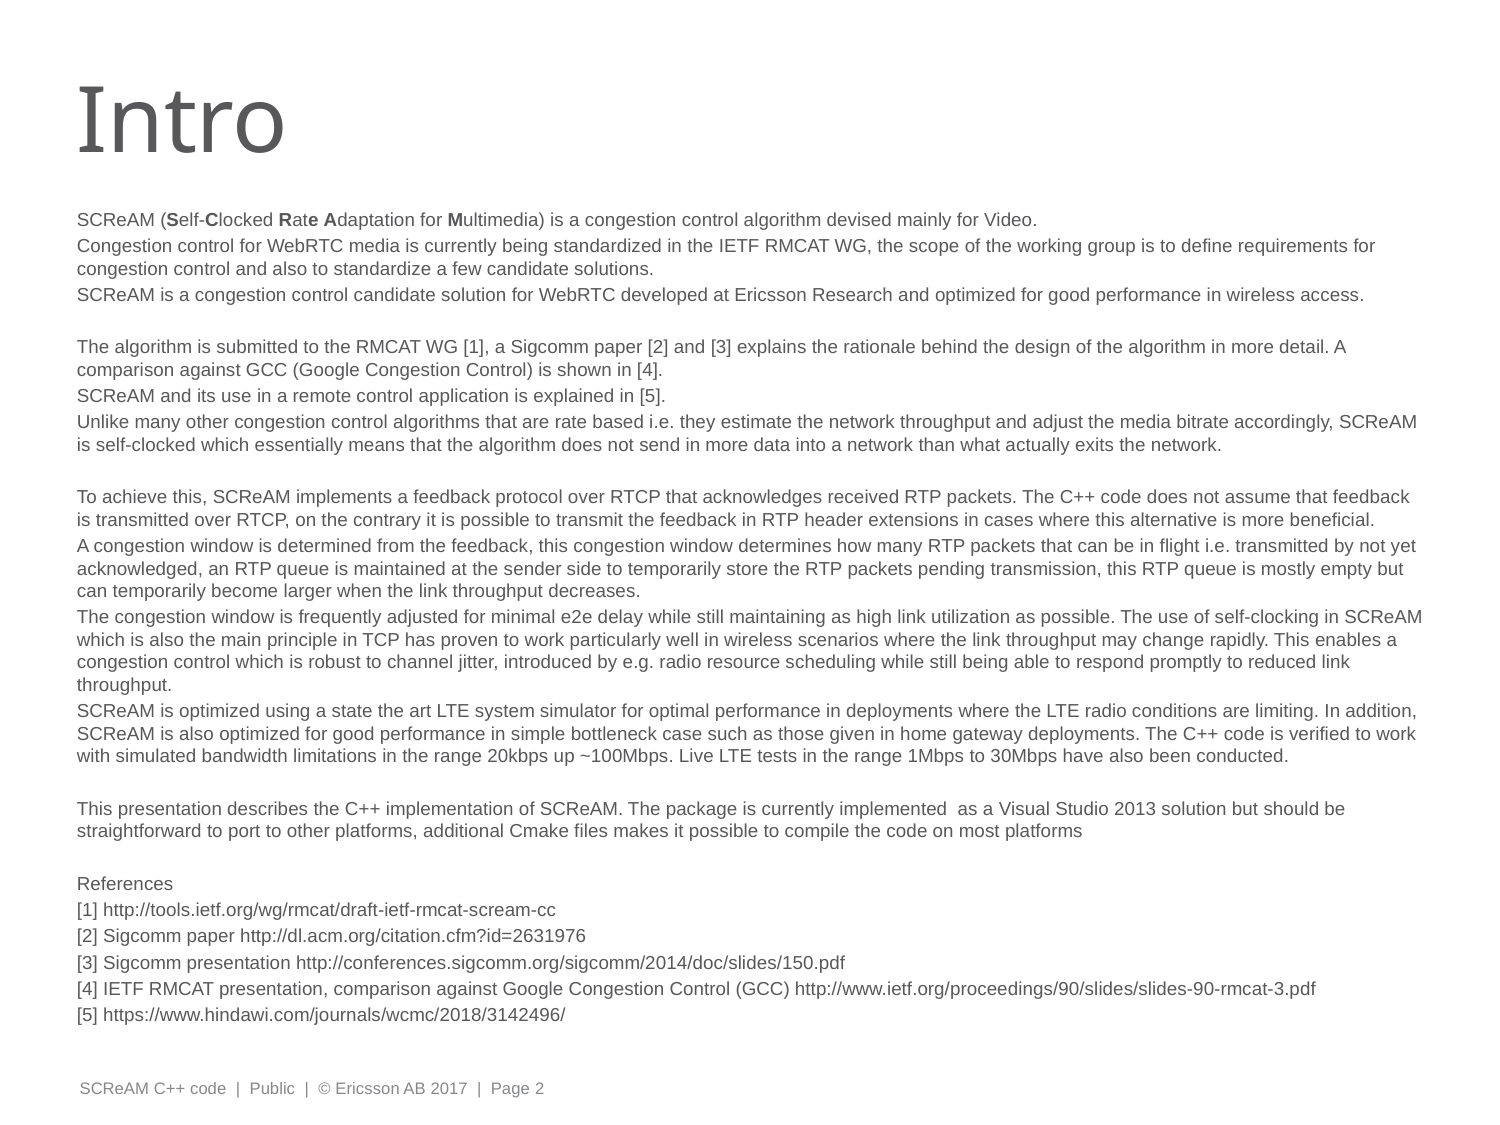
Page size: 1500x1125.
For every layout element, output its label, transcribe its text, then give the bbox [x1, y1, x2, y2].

title Intro [64, 44, 1294, 213]
list SCReAM (Self-Clocked Rate Adaptation for Multimedia) is a congestion control algorithm devised mainly for Video. Congestion control for WebRTC media is currently being standardized in the IETF RMCAT WG, the scope of the working group is to define requirements for congestion control and also to standardize a few candidate solutions. SCReAM is a congestion control candidate solution for WebRTC developed at Ericsson Research and optimized for good performance in wireless access. The algorithm is submitted to the RMCAT WG [1], a Sigcomm paper [2] and [3] explains the rationale behind the design of the algorithm in more detail. A comparison against GCC (Google Congestion Control) is shown in [4]. SCReAM and its use in a remote control application is explained in [5]. Unlike many other congestion control algorithms that are rate based i.e. they estimate the network throughput and adjust the media bitrate accordingly, SCReAM is self-clocked which essentially means that the algorithm does not send in more data into a network than what actually exits the network. To achieve this, SCReAM implements a feedback protocol over RTCP that acknowledges received RTP packets. The C++ code does not assume that feedback is transmitted over RTCP, on the contrary it is possible to transmit the feedback in RTP header extensions in cases where this alternative is more beneficial. A congestion window is determined from the feedback, this congestion window determines how many RTP packets that can be in flight i.e. transmitted by not yet acknowledged, an RTP queue is maintained at the sender side to temporarily store the RTP packets pending transmission, this RTP queue is mostly empty but can temporarily become larger when the link throughput decreases. The congestion window is frequently adjusted for minimal e2e delay while still maintaining as high link utilization as possible. The use of self-clocking in SCReAM which is also the main principle in TCP has proven to work particularly well in wireless scenarios where the link throughput may change rapidly. This enables a congestion control which is robust to channel jitter, introduced by e.g. radio resource scheduling while still being able to respond promptly to reduced link throughput. SCReAM is optimized using a state the art LTE system simulator for optimal performance in deployments where the LTE radio conditions are limiting. In addition, SCReAM is also optimized for good performance in simple bottleneck case such as those given in home gateway deployments. The C++ code is verified to work with simulated bandwidth limitations in the range 20kbps up ~100Mbps. Live LTE tests in the range 1Mbps to 30Mbps have also been conducted. This presentation describes the C++ implementation of SCReAM. The package is currently implemented as a Visual Studio 2013 solution but should be straightforward to port to other platforms, additional Cmake files makes it possible to compile the code on most platforms References [1] http://tools.ietf.org/wg/rmcat/draft-ietf-rmcat-scream-cc [2] Sigcomm paper http://dl.acm.org/citation.cfm?id=2631976 [3] Sigcomm presentation http://conferences.sigcomm.org/sigcomm/2014/doc/slides/150.pdf [4] IETF RMCAT presentation, comparison against Google Congestion Control (GCC) http://www.ietf.org/proceedings/90/slides/slides-90-rmcat-3.pdf [5] https://www.hindawi.com/journals/wcmc/2018/3142496/ [65, 207, 1436, 840]
